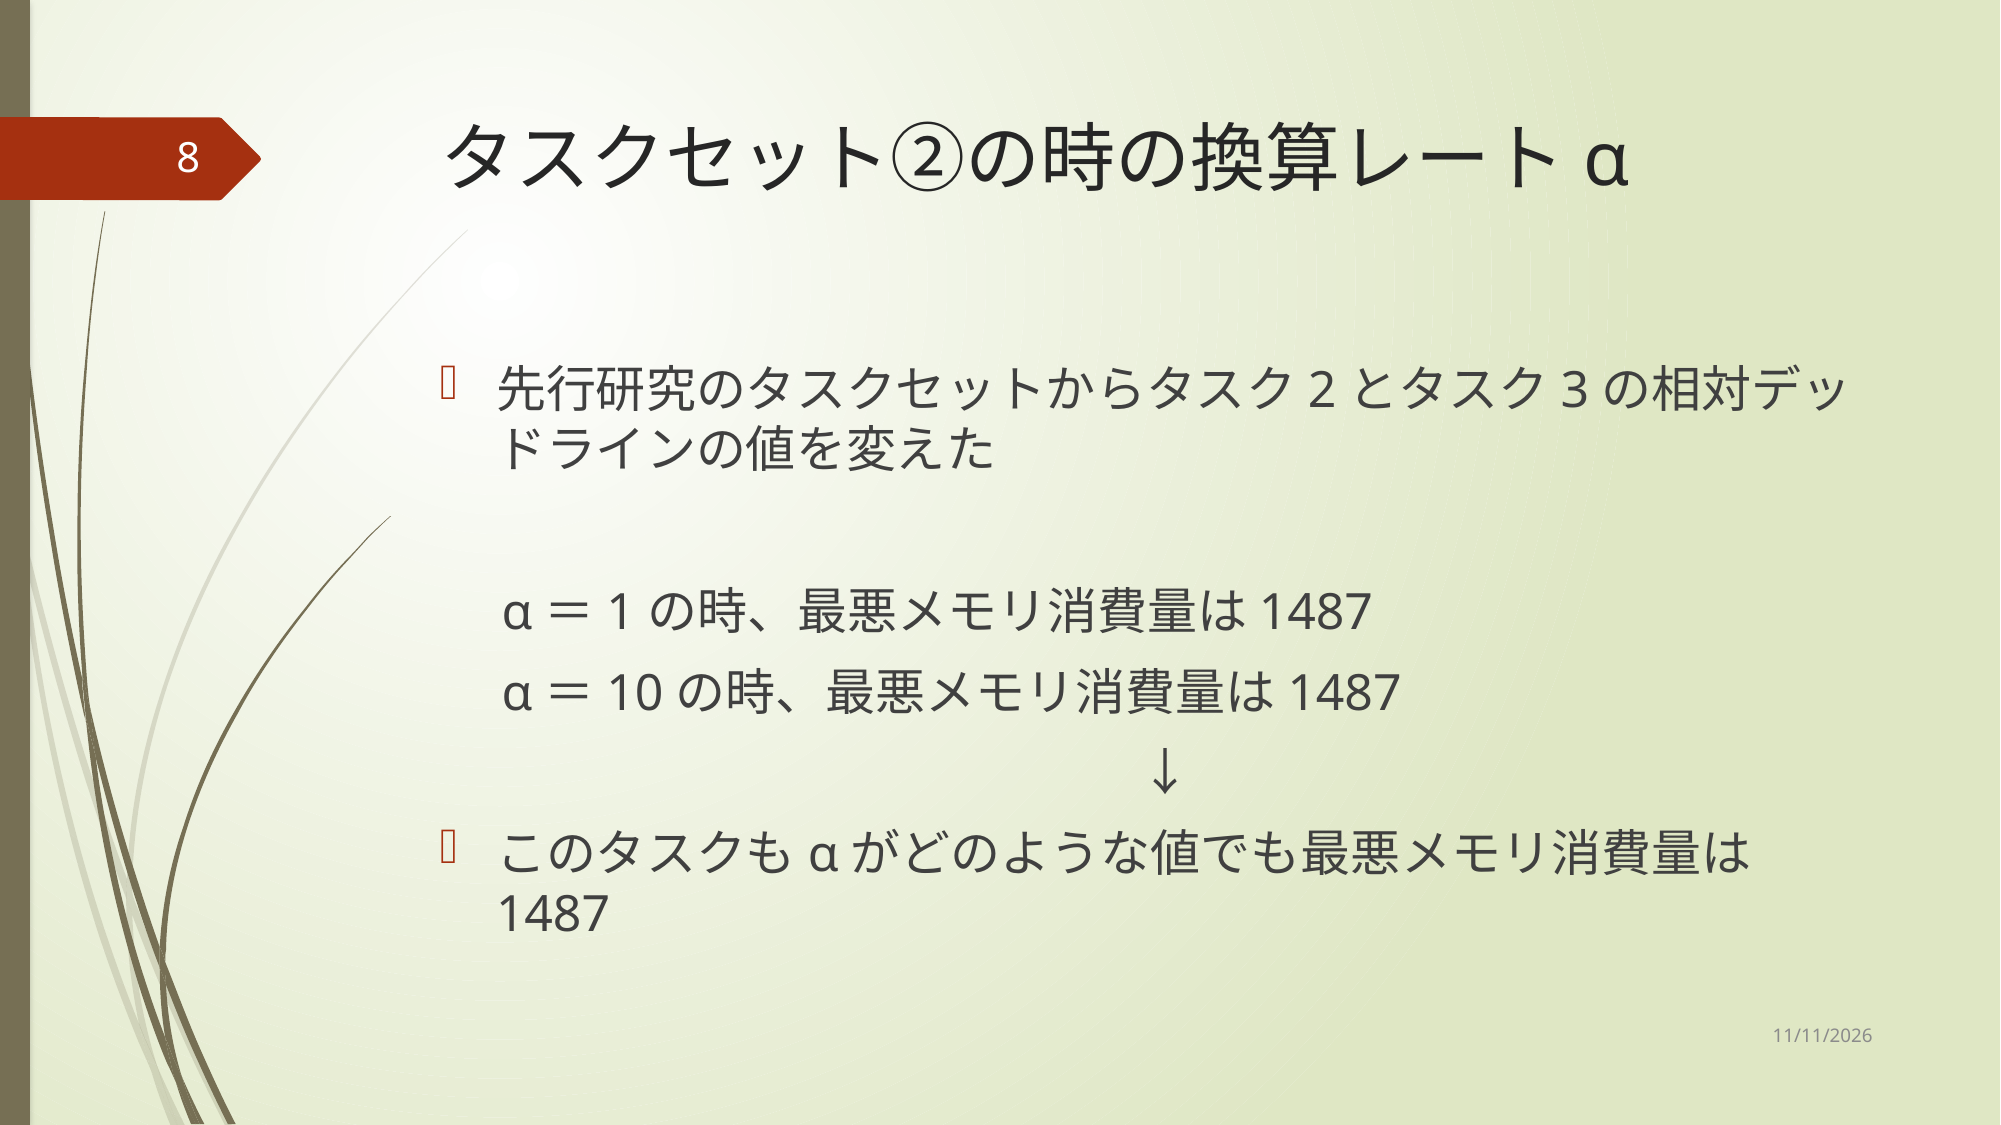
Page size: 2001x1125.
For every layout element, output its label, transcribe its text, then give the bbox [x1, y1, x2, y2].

slide_number 8 [87, 129, 216, 190]
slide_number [1699, 1005, 1888, 1067]
title タスクセット②の時の換算レートα [425, 102, 1888, 313]
list 先行研究のタスクセットからタスク2とタスク3の相対デッドラインの値を変えた α＝1の時、最悪メモリ消費量は1487 α＝10の時、最悪メモリ消費量は1487 ↓ このタスクもαがどのような値でも最悪メモリ消費量は1487 [424, 350, 1888, 970]
